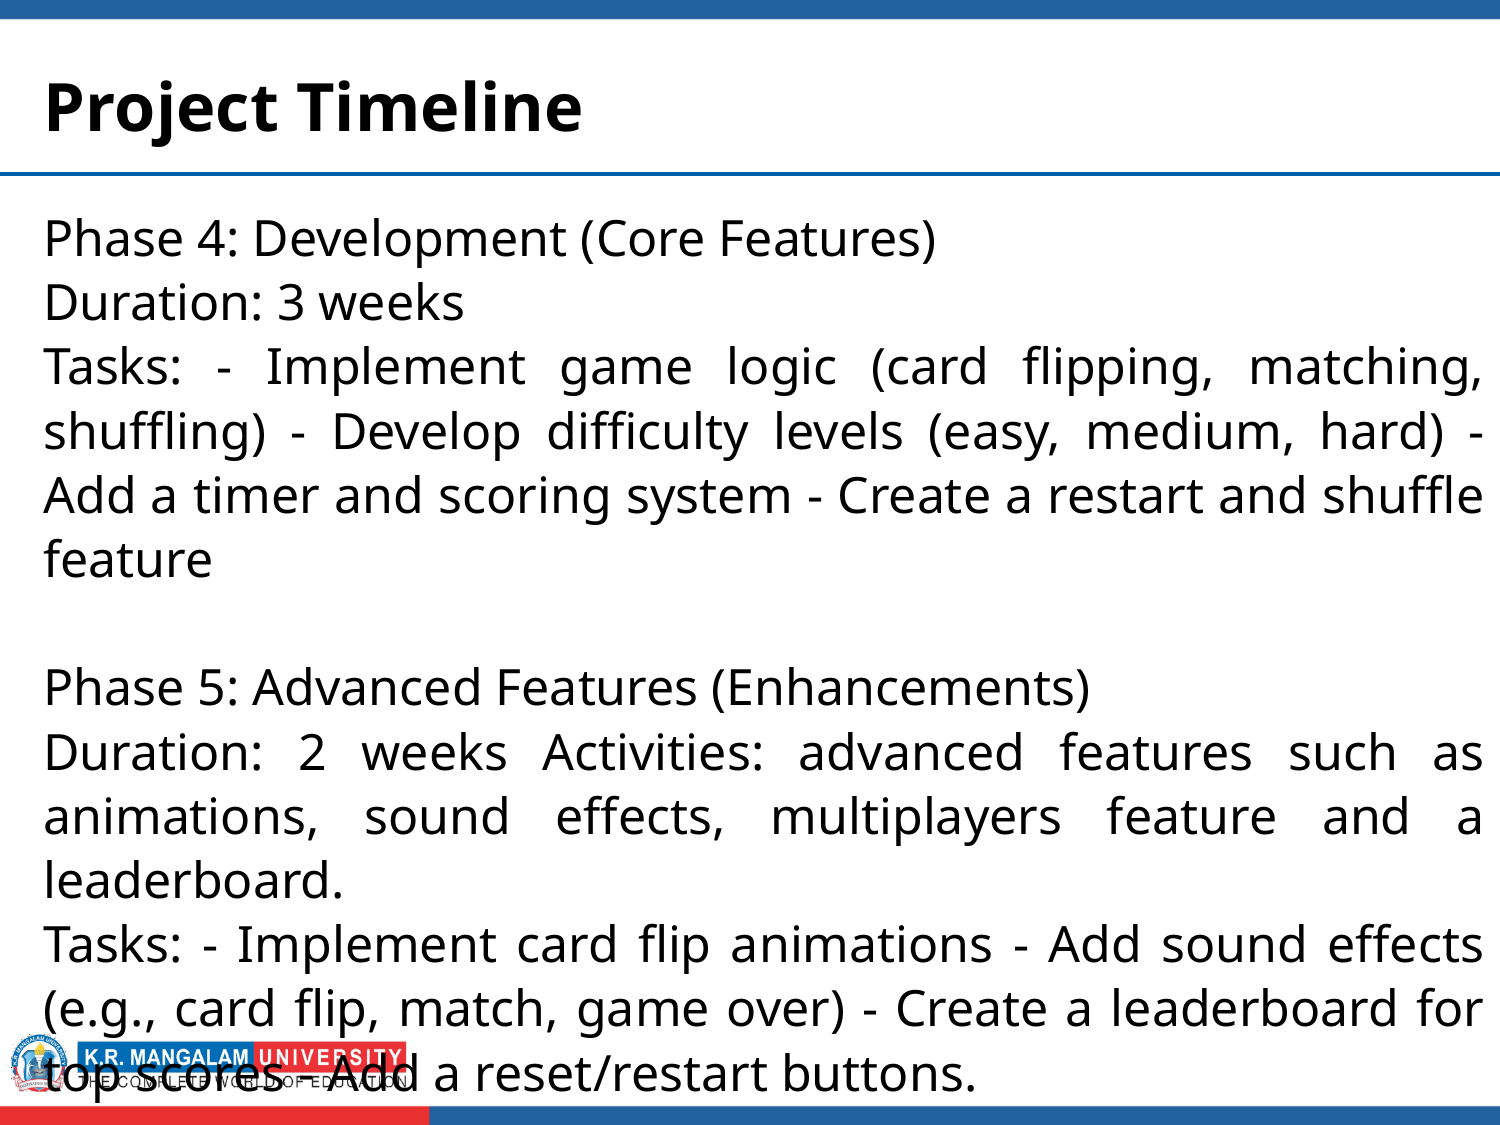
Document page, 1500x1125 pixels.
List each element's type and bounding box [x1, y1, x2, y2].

list [0, 0, 1500, 173]
list [0, 181, 1500, 1125]
picture [11, 1034, 408, 1093]
